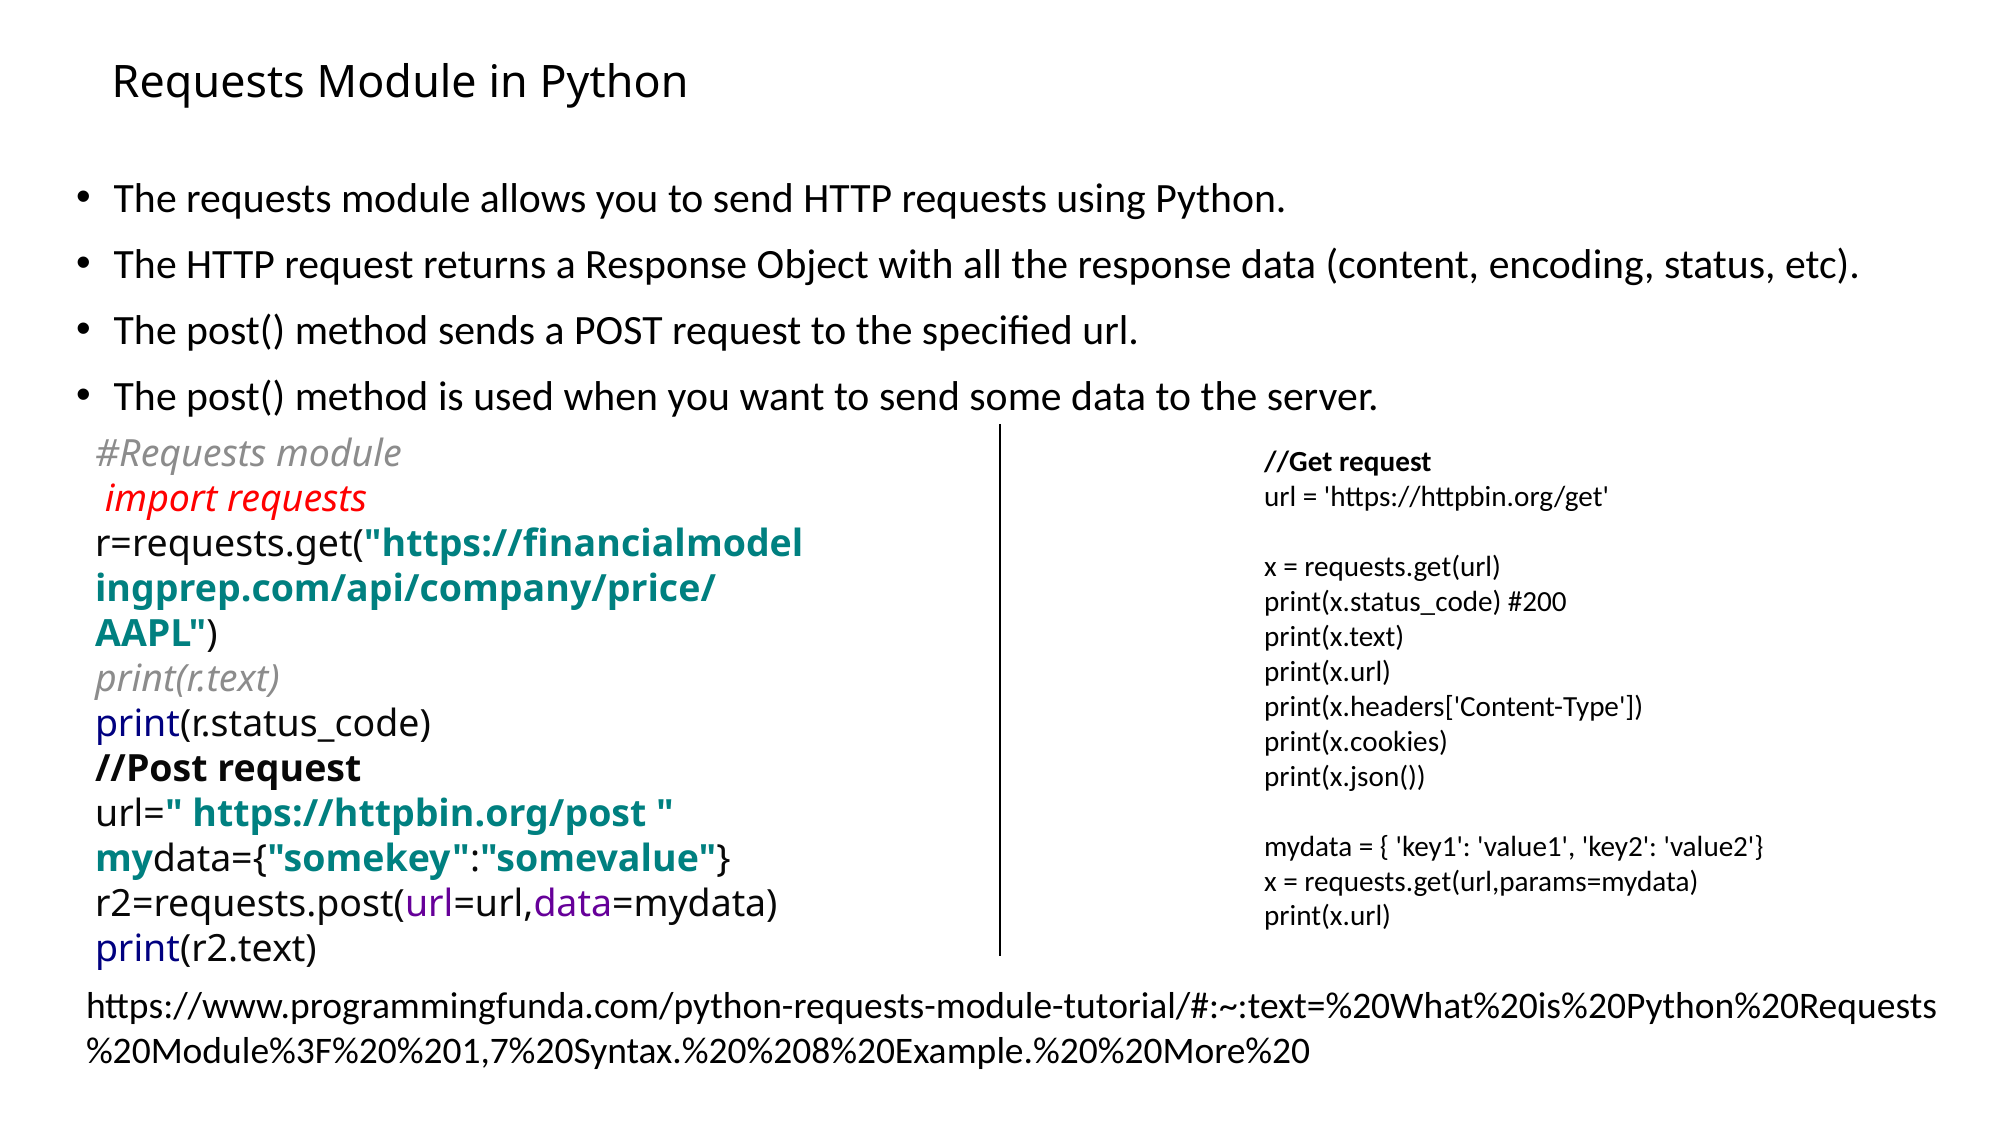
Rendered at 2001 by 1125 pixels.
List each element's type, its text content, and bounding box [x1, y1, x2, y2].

title Requests Module in Python [96, 51, 1822, 115]
text_box //Get request url = 'https://httpbin.org/get' x = requests.get(url) print(x.status_code) #200 print(x.text) print(x.url) print(x.headers['Content-Type']) print(x.cookies) print(x.json()) mydata = { 'key1': 'value1', 'key2': 'value2'} x = requests.get(url,params=mydata) print(x.url) [1249, 434, 1877, 940]
text_box https://www.programmingfunda.com/python-requests-module-tutorial/#:~:text=%20What%20is%20Python%20Requests%20Module%3F%20%201,7%20Syntax.%20%208%20Example.%20%20More%20 [71, 973, 1975, 1079]
list The requests module allows you to send HTTP requests using Python. The HTTP request returns a Response Object with all the response data (content, encoding, status, etc). The post() method sends a POST request to the specified url. The post() method is used when you want to send some data to the server. [61, 168, 2000, 1125]
text_box #Requests module import requests r=requests.get("https://financialmodelingprep.com/api/company/price/AAPL") print(r.text) print(r.status_code) //Post request url=" https://httpbin.org/post " mydata={"somekey":"somevalue"} r2=requests.post(url=url,data=mydata) print(r2.text) [80, 421, 822, 973]
